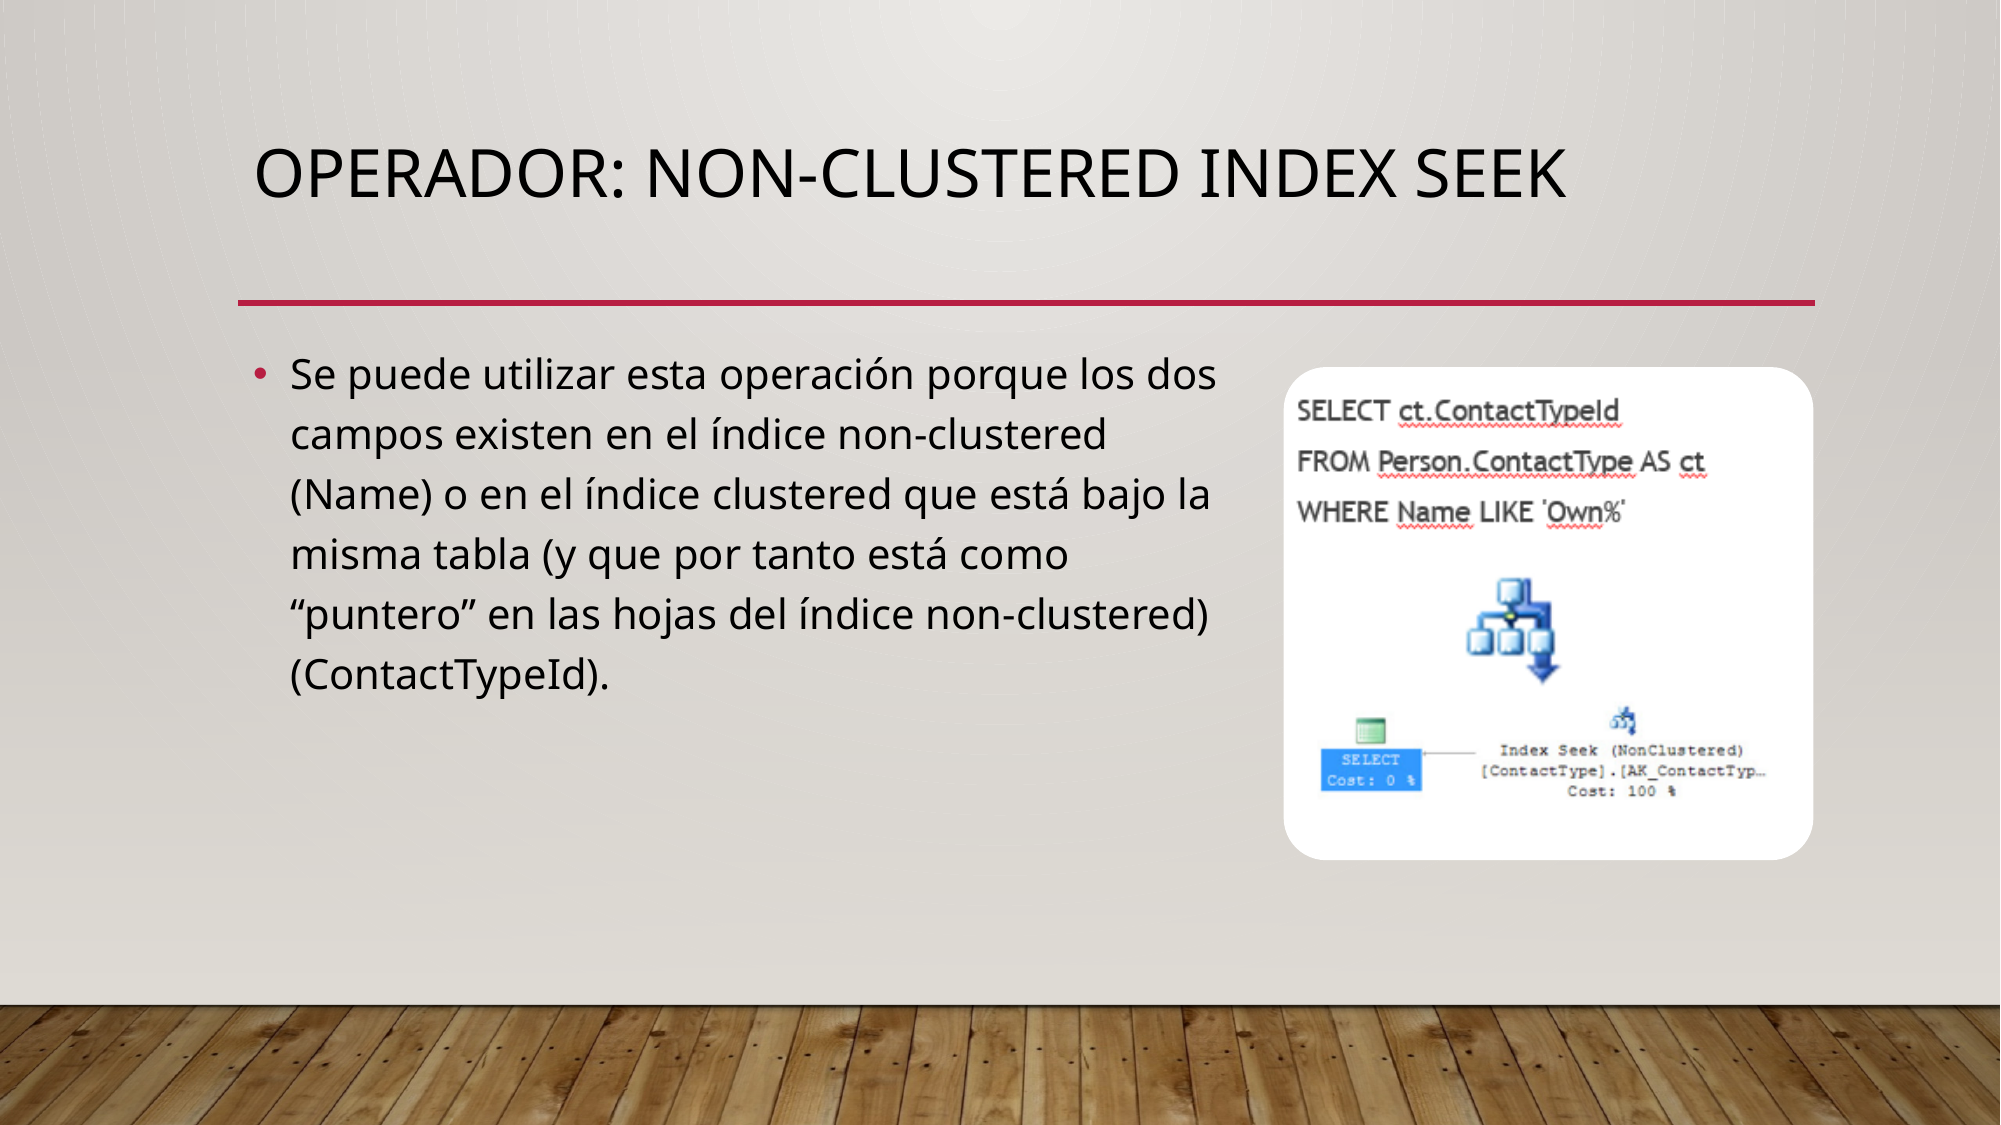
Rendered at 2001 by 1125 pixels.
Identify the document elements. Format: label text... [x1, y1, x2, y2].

picture [0, 1005, 2000, 1125]
picture [1283, 366, 1814, 861]
title Operador: Non-clustered index seek [238, 131, 1814, 305]
list Se puede utilizar esta operación porque los dos campos existen en el índice non-clustered (Name) o en el índice clustered que está bajo la misma tabla (y que por tanto está como “puntero” en las hojas del índice non-clustered) (ContactTypeId). [238, 330, 1274, 897]
